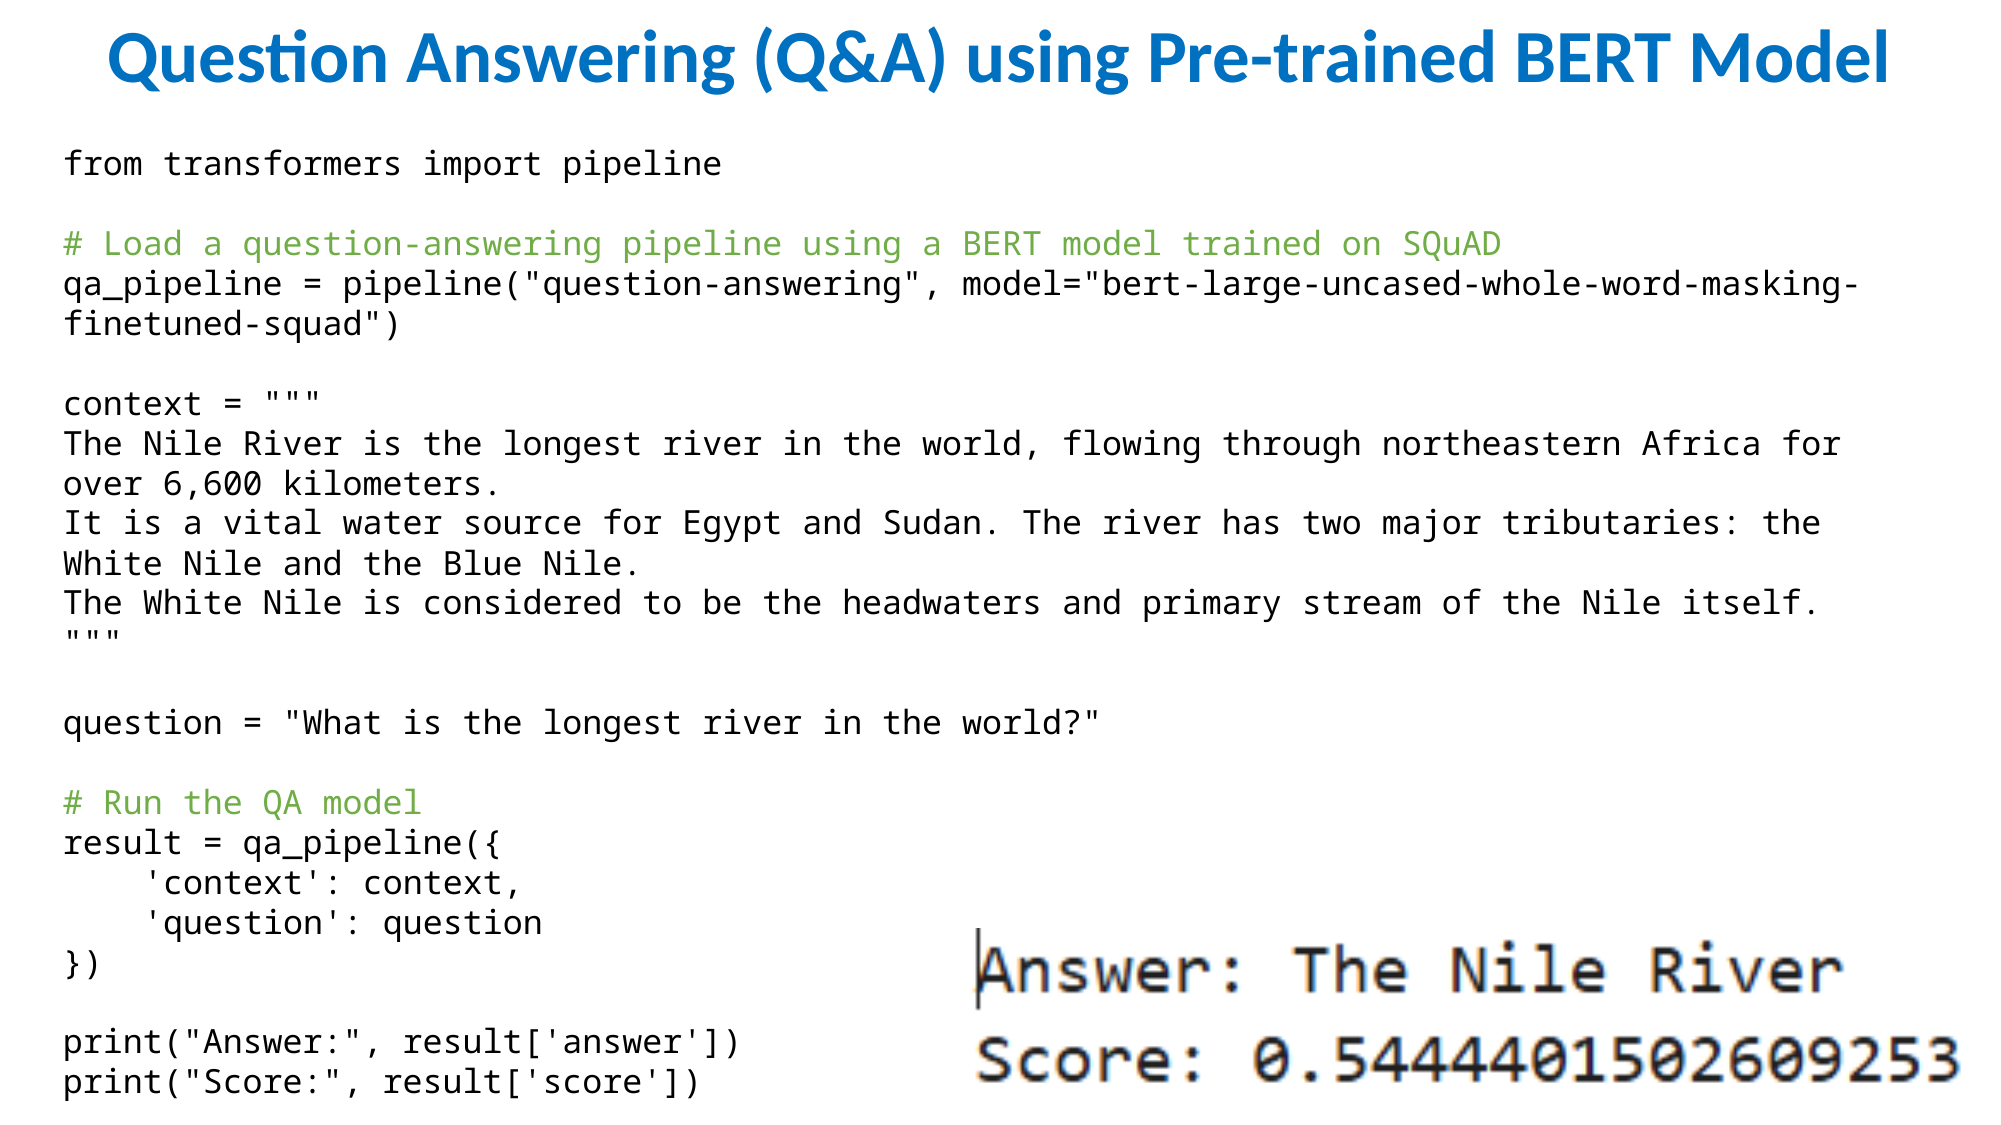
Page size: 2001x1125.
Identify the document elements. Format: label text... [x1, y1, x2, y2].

text_box Question Answering (Q&A) using Pre-trained BERT Model [15, 0, 1985, 105]
text_box from transformers import pipeline # Load a question-answering pipeline using a BERT model trained on SQuAD qa_pipeline = pipeline("question-answering", model="bert-large-uncased-whole-word-masking-finetuned-squad") context = """ The Nile River is the longest river in the world, flowing through northeastern Africa for over 6,600 kilometers. It is a vital water source for Egypt and Sudan. The river has two major tributaries: the White Nile and the Blue Nile. The White Nile is considered to be the headwaters and primary stream of the Nile itself. """ question = "What is the longest river in the world?" # Run the QA model result = qa_pipeline({ 'context': context, 'question': question }) print("Answer:", result['answer']) print("Score:", result['score']) [48, 135, 1952, 1108]
picture [964, 928, 1985, 1107]
